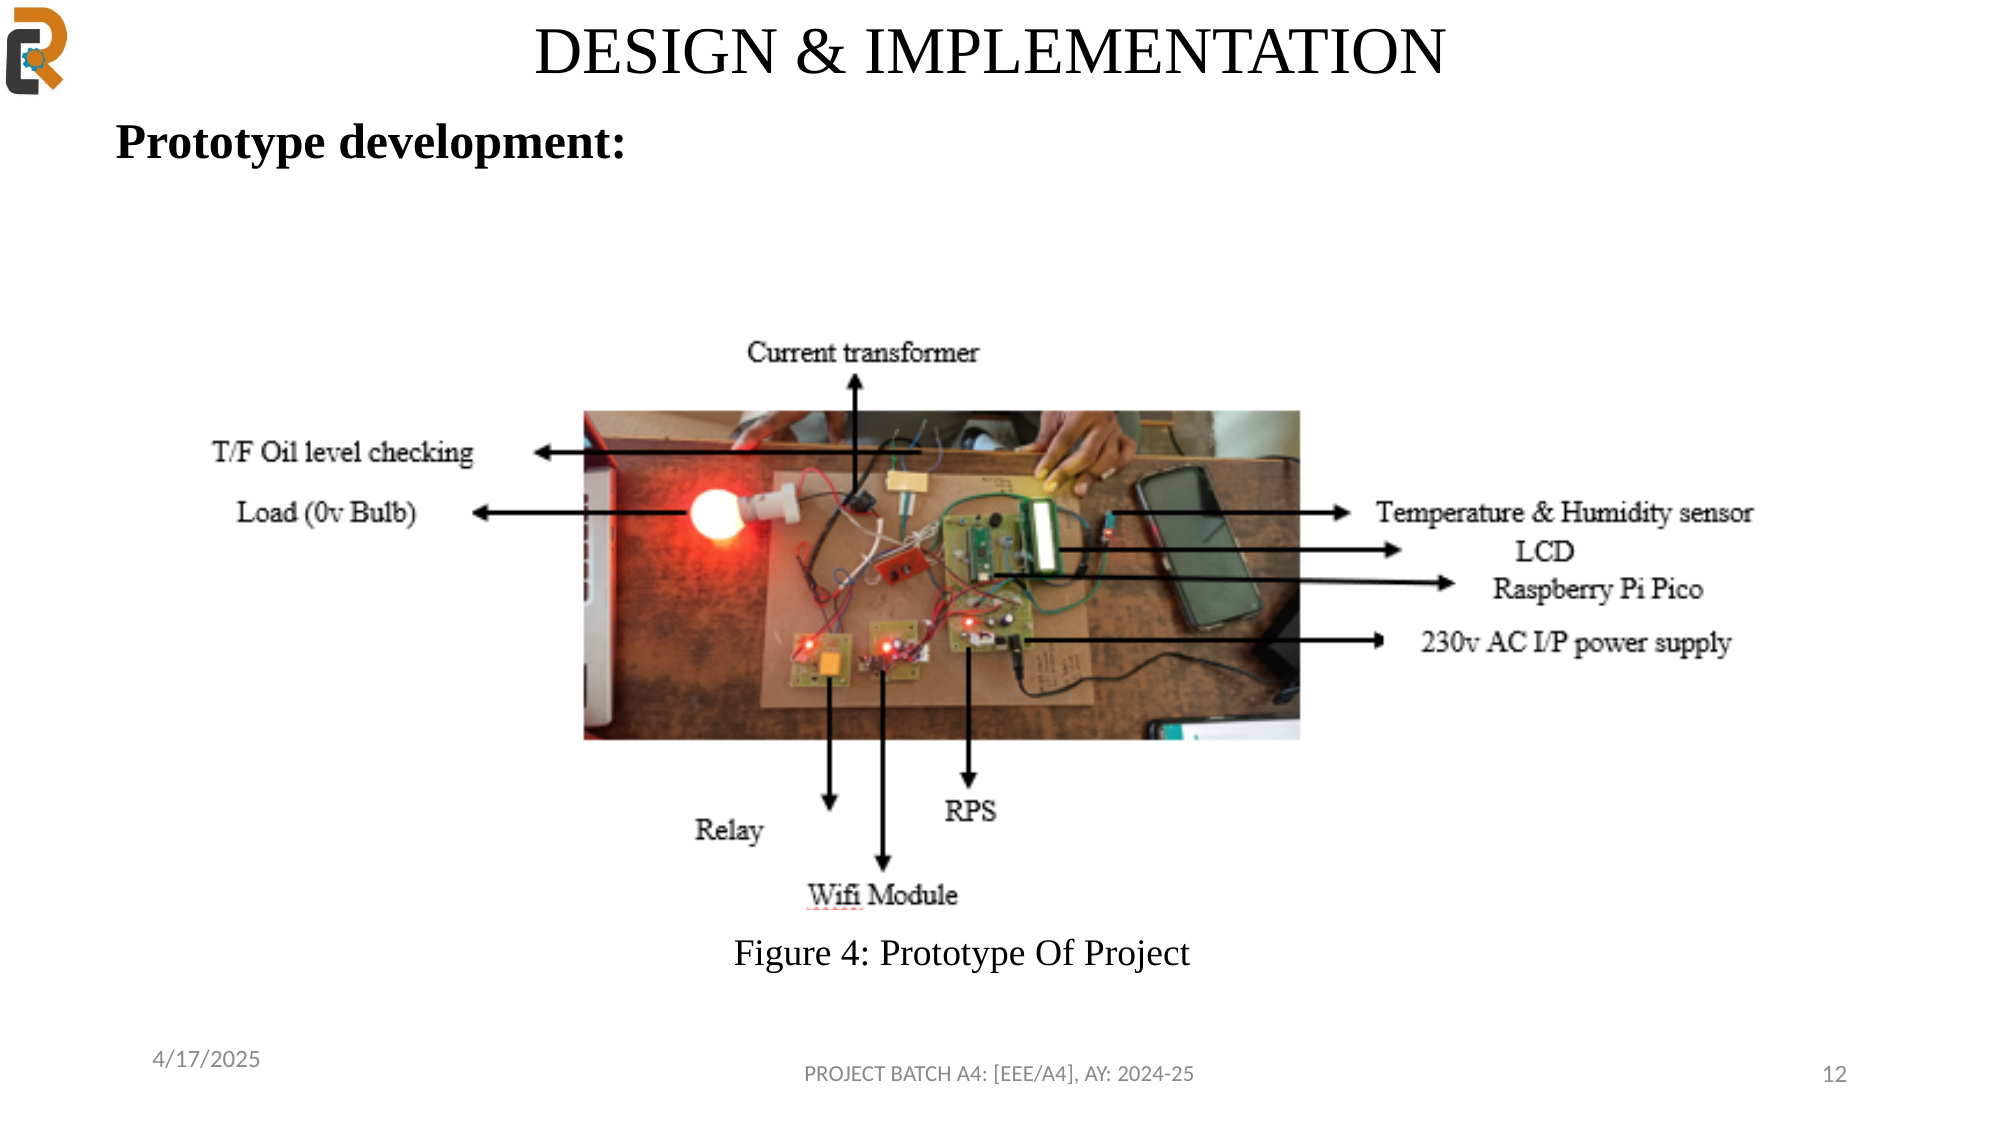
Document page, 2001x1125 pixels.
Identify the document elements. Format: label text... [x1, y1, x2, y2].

text_box Figure 4: Prototype Of Project [586, 948, 1338, 991]
title DESIGN & IMPLEMENTATION [137, 3, 1863, 100]
picture [209, 256, 1762, 948]
list Prototype development: [100, 71, 1826, 240]
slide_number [137, 1042, 588, 1103]
slide_number 12 [1412, 1042, 1863, 1103]
footer PROJECT BATCH A4: [EEE/A4], AY: 2024-25 [662, 1042, 1338, 1103]
picture [0, 1, 74, 100]
